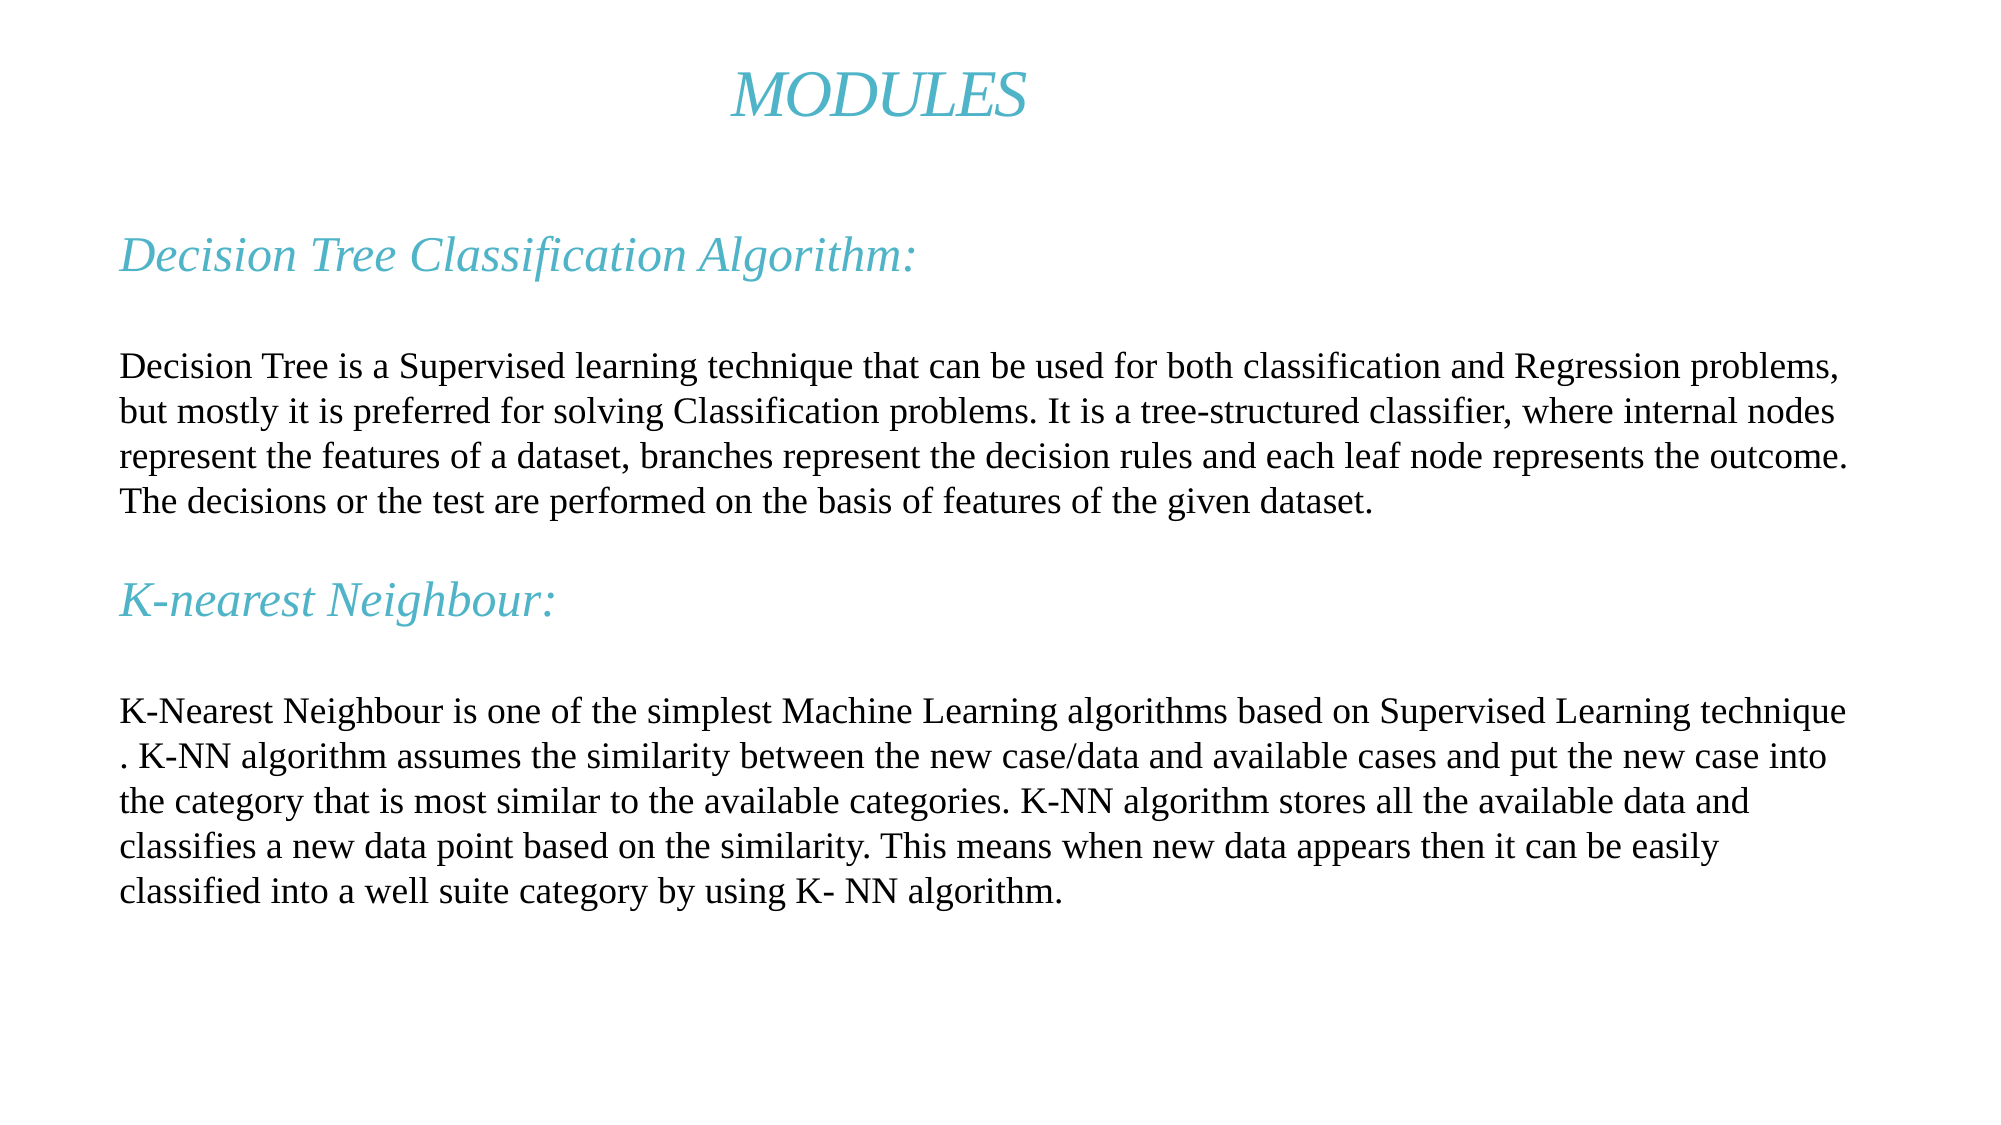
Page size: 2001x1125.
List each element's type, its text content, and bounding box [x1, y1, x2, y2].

title MODULES [116, 31, 1884, 161]
text_box Decision Tree Classification Algorithm: Decision Tree is a Supervised learning technique that can be used for both classification and Regression problems, but mostly it is preferred for solving Classification problems. It is a tree-structured classifier, where internal nodes represent the features of a dataset, branches represent the decision rules and each leaf node represents the outcome. The decisions or the test are performed on the basis of features of the given dataset. K-nearest Neighbour: K-Nearest Neighbour is one of the simplest Machine Learning algorithms based on Supervised Learning technique . K-NN algorithm assumes the similarity between the new case/data and available cases and put the new case into the category that is most similar to the available categories. K-NN algorithm stores all the available data and classifies a new data point based on the similarity. This means when new data appears then it can be easily classified into a well suite category by using K- NN algorithm. [104, 213, 1872, 1009]
